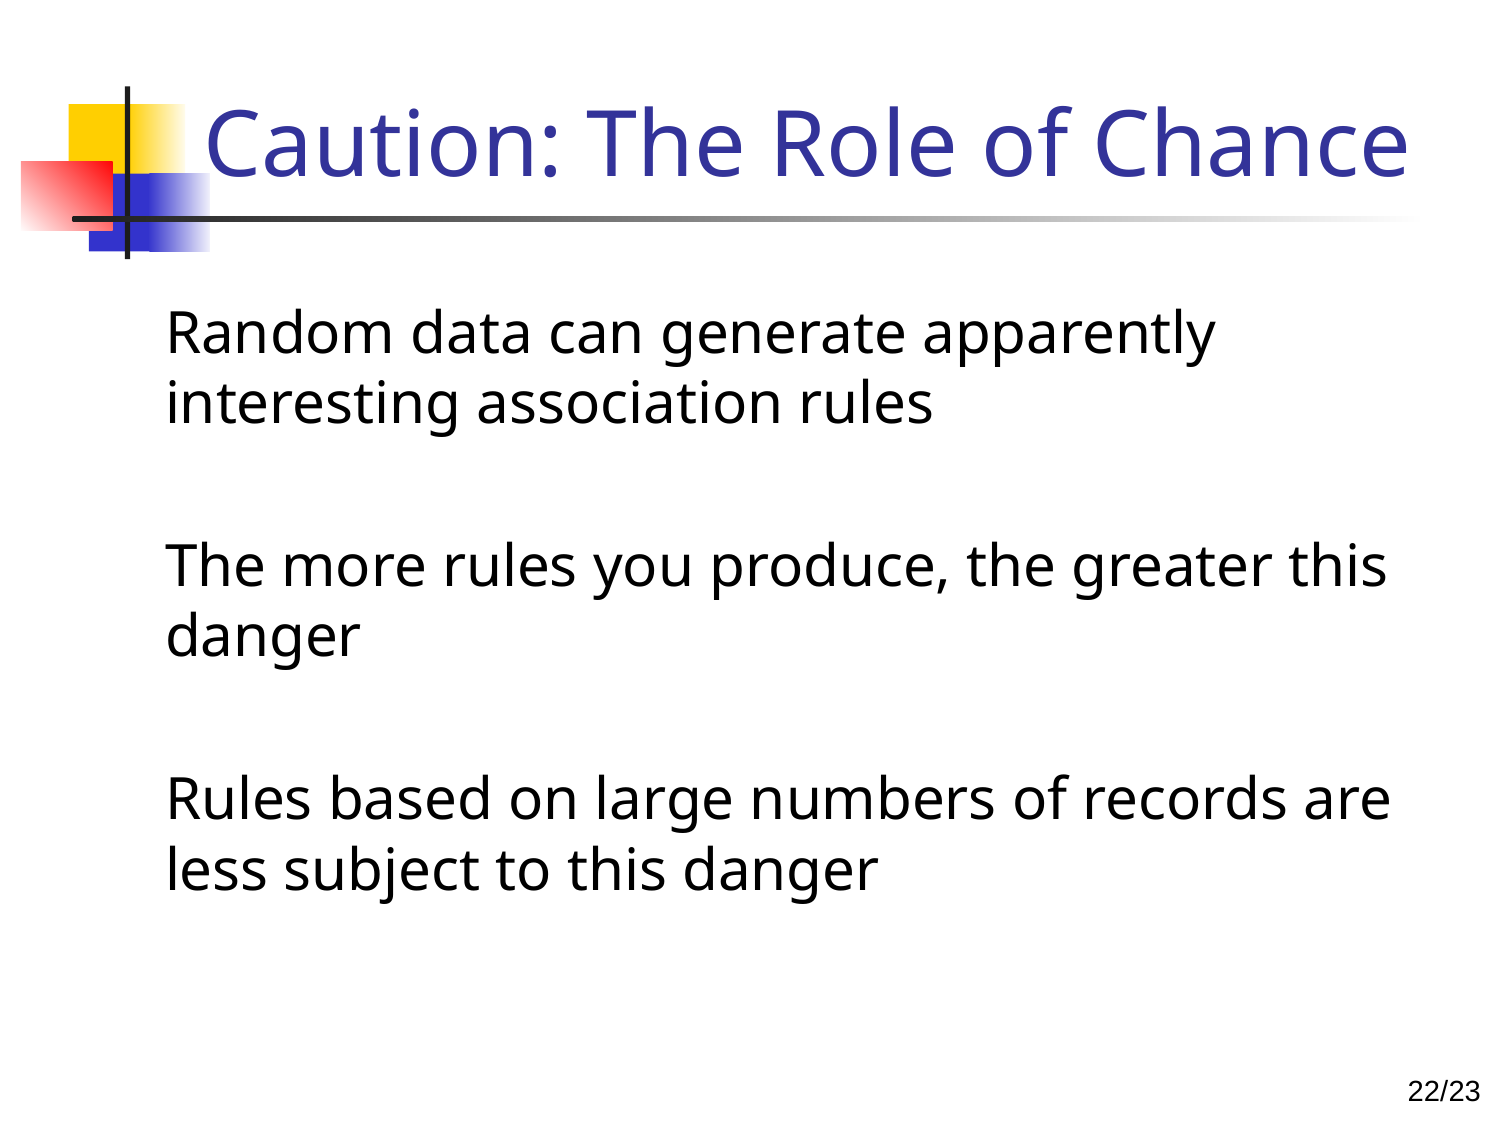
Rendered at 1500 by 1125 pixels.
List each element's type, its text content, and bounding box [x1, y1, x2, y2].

slide_number 21/23 [1183, 1039, 1497, 1116]
list Random data can generate apparently interesting association rules The more rules you produce, the greater this danger Rules based on large numbers of records are less subject to this danger [150, 287, 1425, 1038]
title Caution: The Role of Chance [188, 35, 1468, 203]
